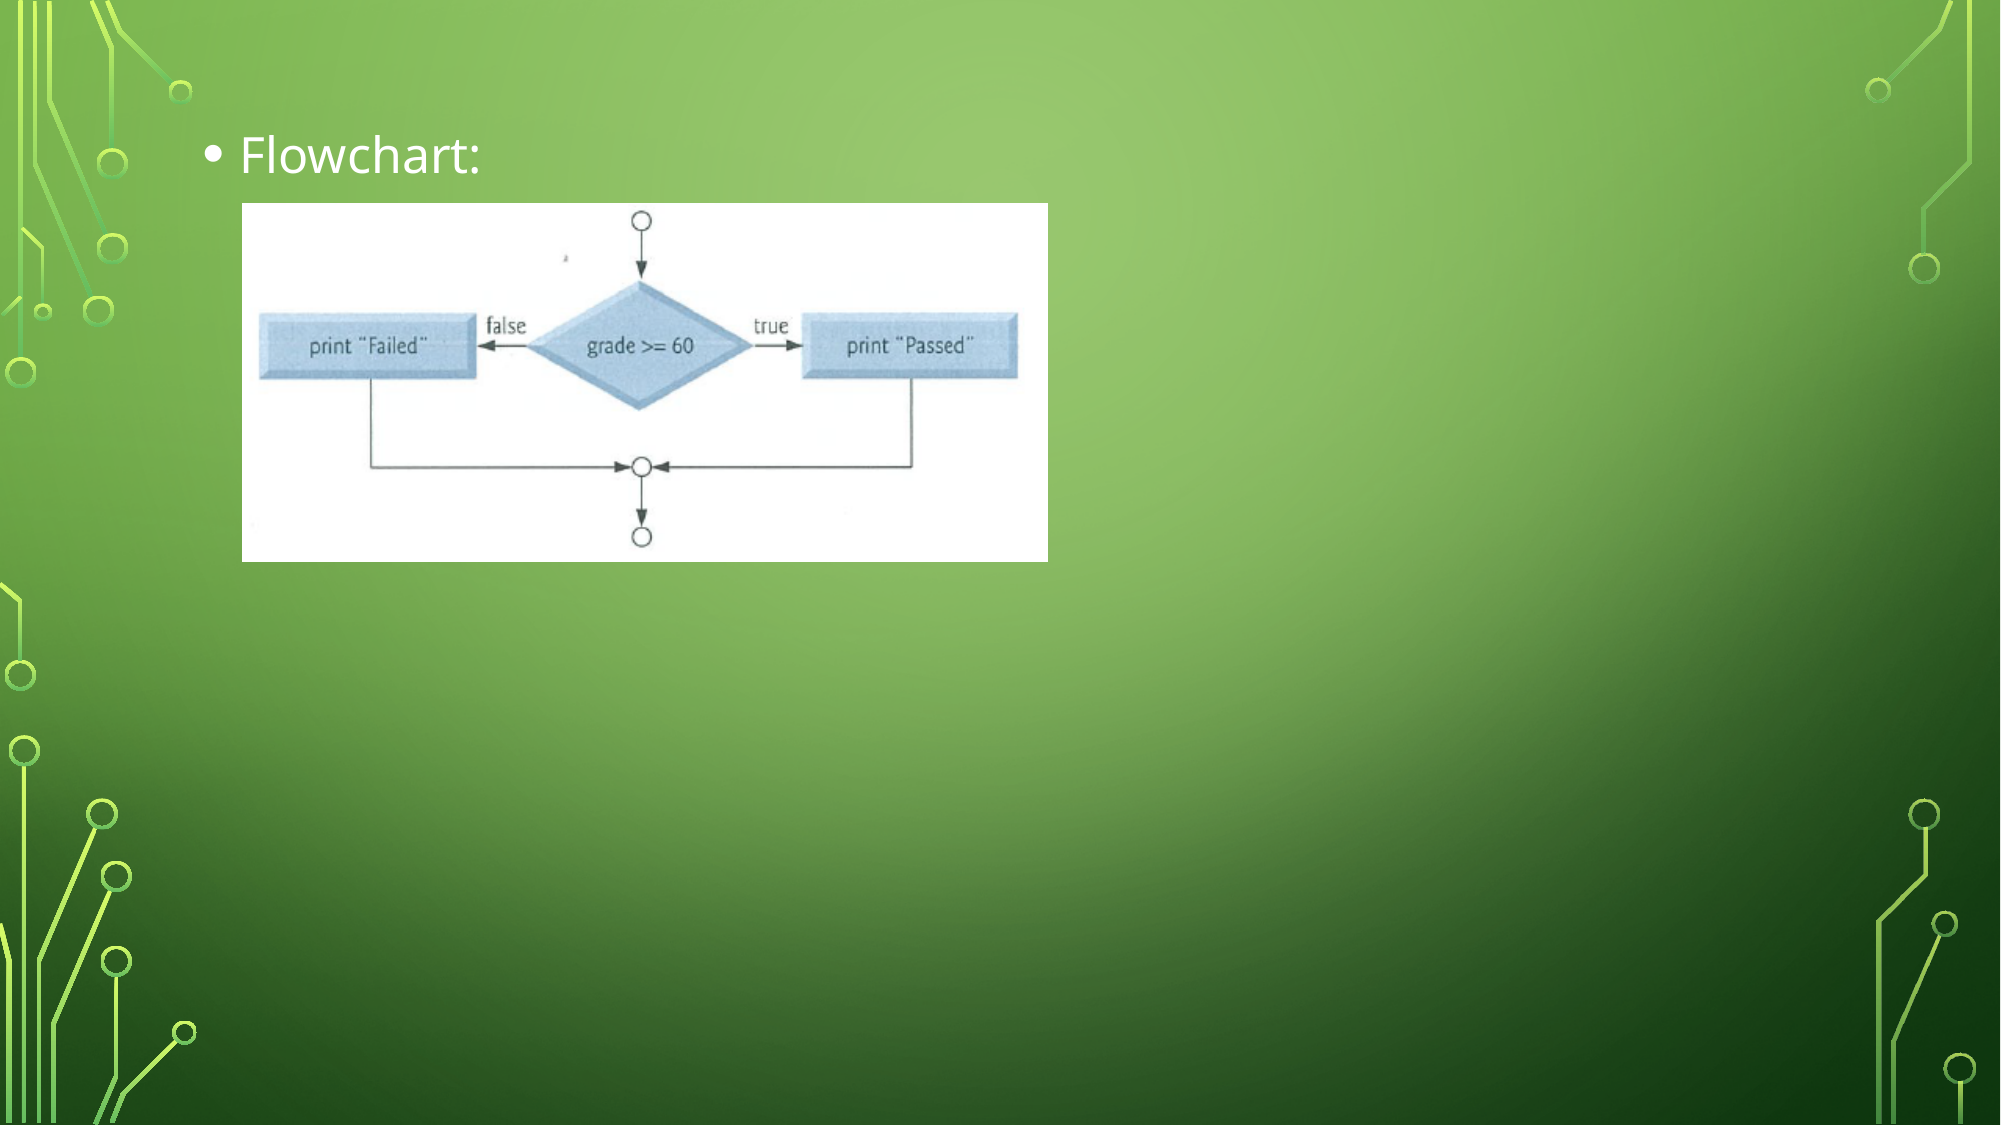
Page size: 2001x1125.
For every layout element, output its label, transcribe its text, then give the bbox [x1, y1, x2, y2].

picture [242, 203, 1048, 563]
list Flowchart: [187, 103, 1813, 950]
